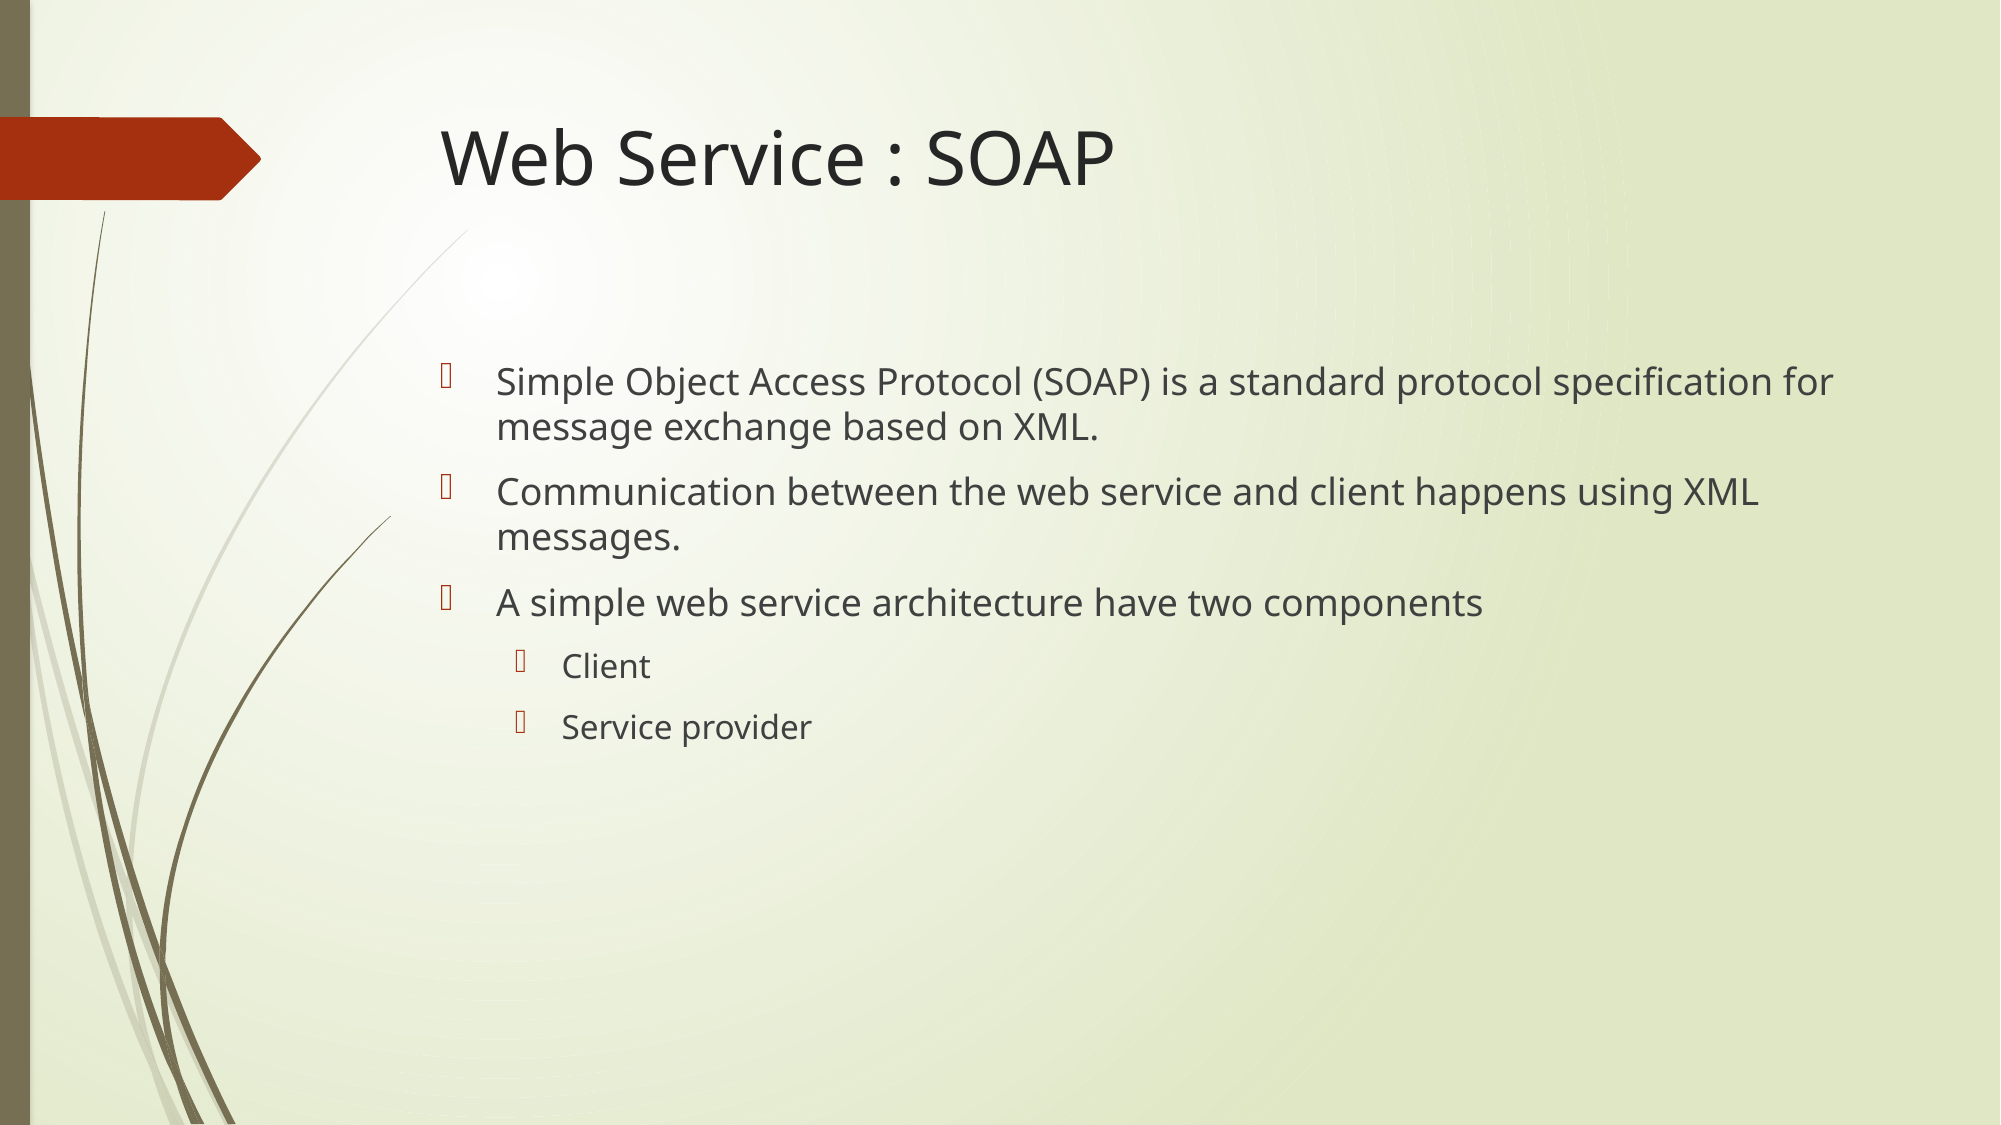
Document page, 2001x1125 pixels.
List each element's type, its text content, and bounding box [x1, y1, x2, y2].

title Web Service : SOAP [425, 102, 1888, 313]
list Simple Object Access Protocol (SOAP) is a standard protocol specification for message exchange based on XML. Communication between the web service and client happens using XML messages. A simple web service architecture have two components Client Service provider [424, 350, 1888, 970]
